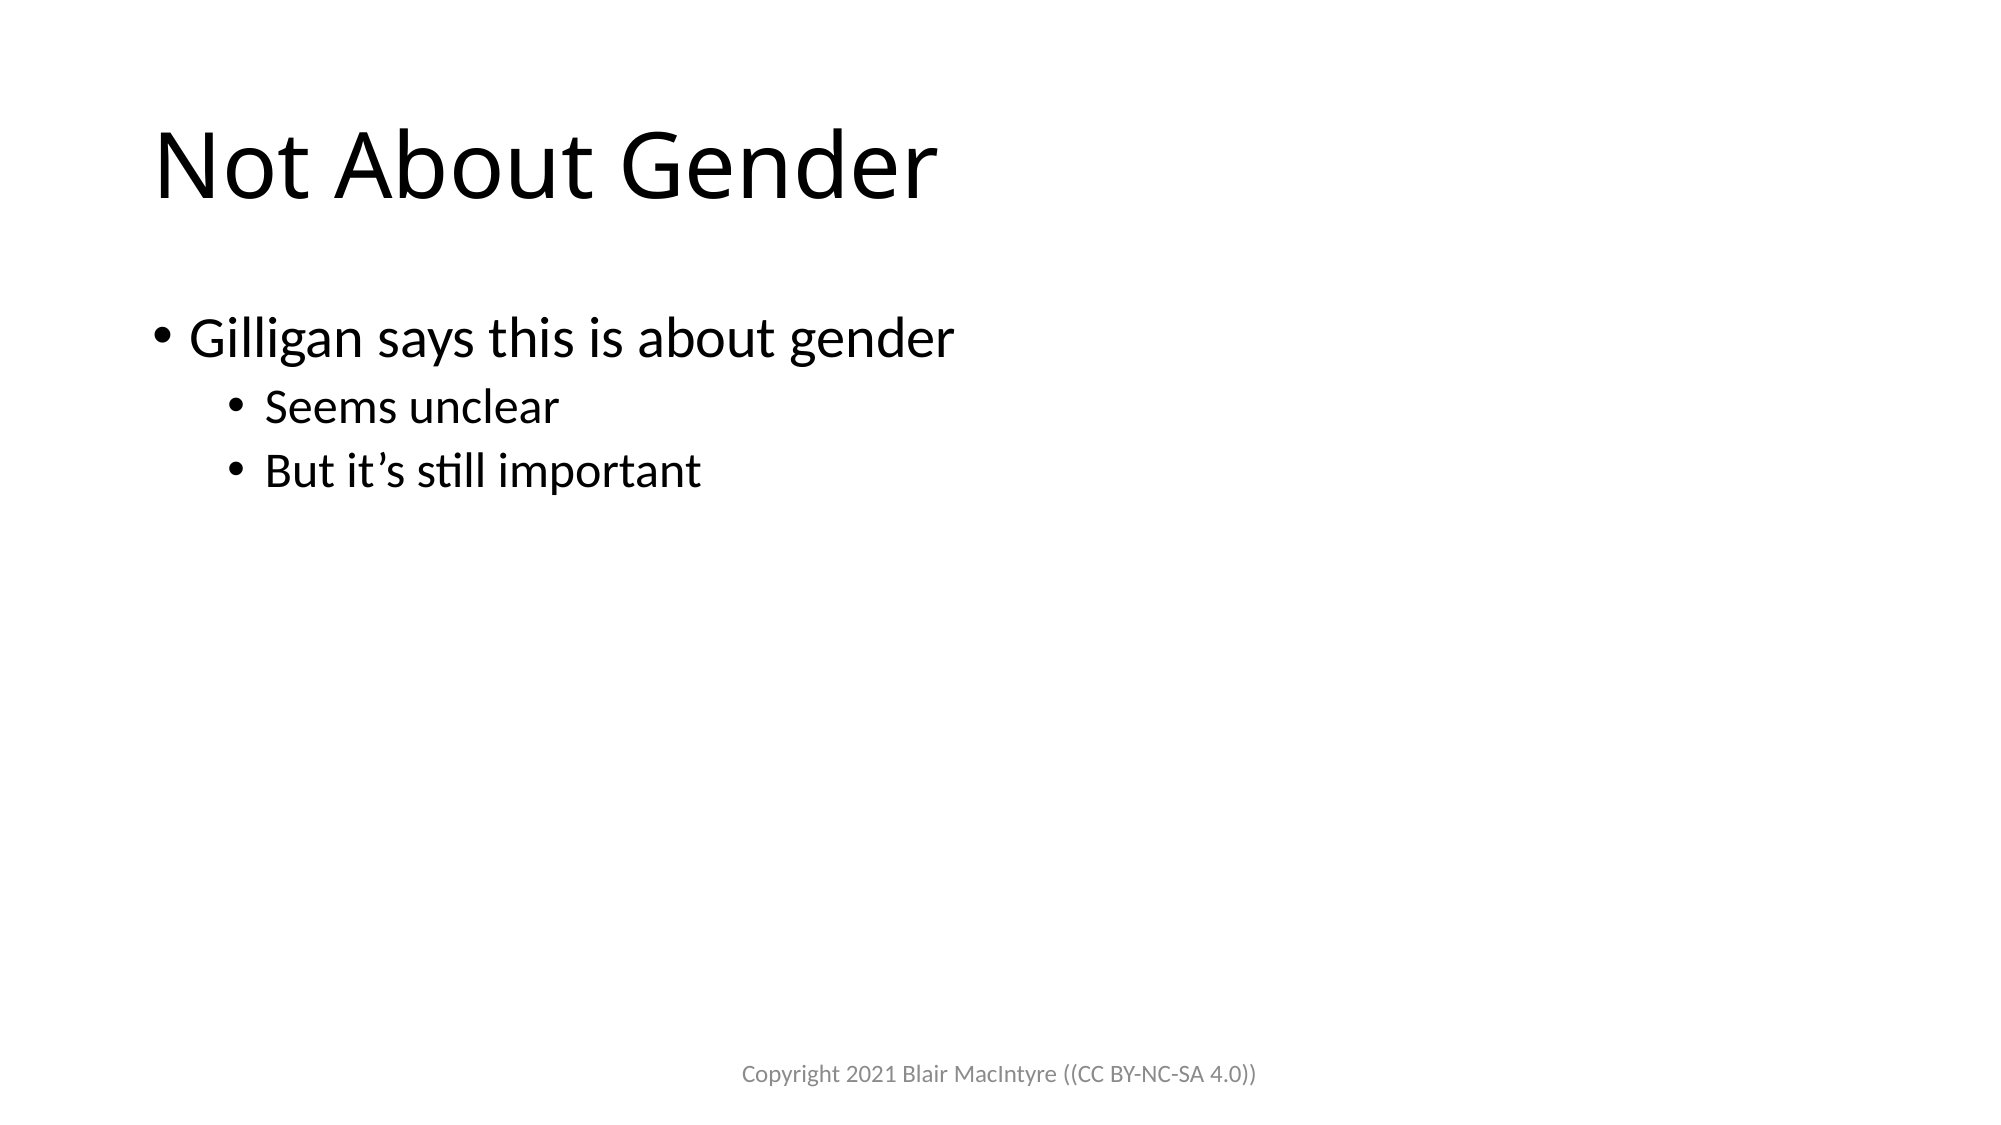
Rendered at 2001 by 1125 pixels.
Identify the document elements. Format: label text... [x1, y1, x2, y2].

list Gilligan says this is about gender Seems unclear But it’s still important [137, 299, 1863, 1014]
title Not About Gender [137, 59, 1863, 278]
footer Copyright 2021 Blair MacIntyre ((CC BY-NC-SA 4.0)) [662, 1042, 1338, 1103]
